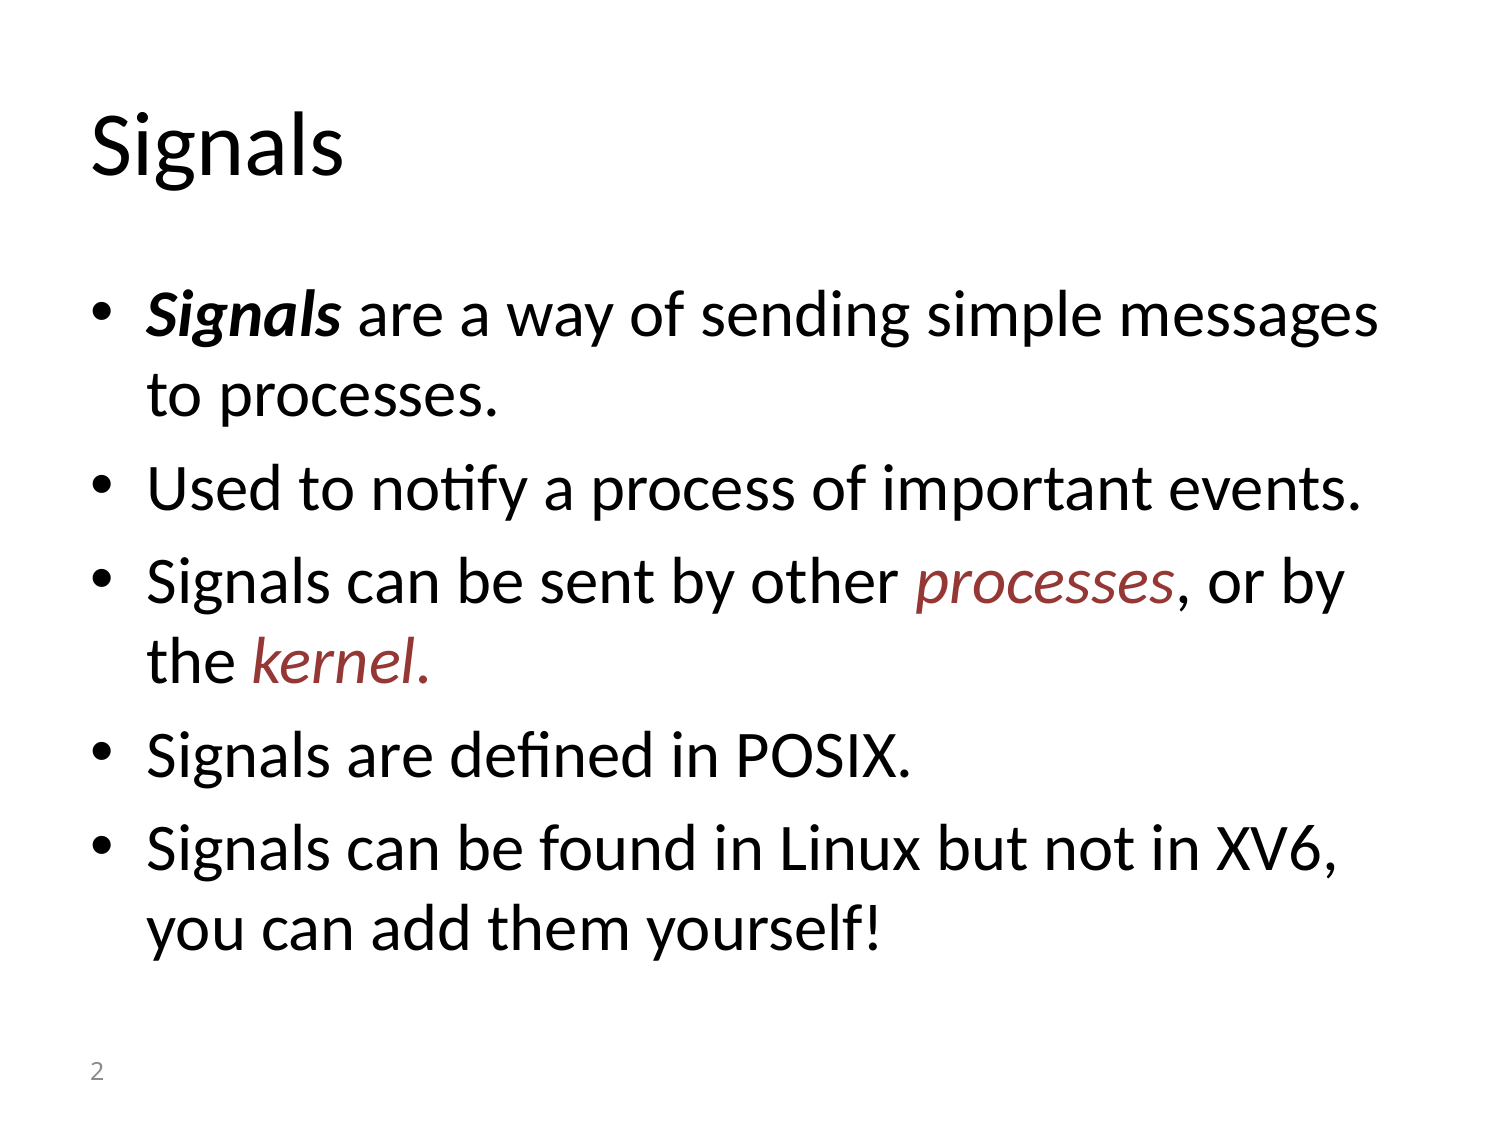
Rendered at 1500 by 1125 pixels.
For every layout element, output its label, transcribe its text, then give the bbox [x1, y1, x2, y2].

slide_number 2 [75, 1042, 425, 1103]
list Signals are a way of sending simple messages to processes. Used to notify a process of important events. Signals can be sent by other processes, or by the kernel. Signals are defined in POSIX. Signals can be found in Linux but not in XV6, you can add them yourself! [74, 262, 1426, 1006]
title Signals [74, 44, 1426, 233]
